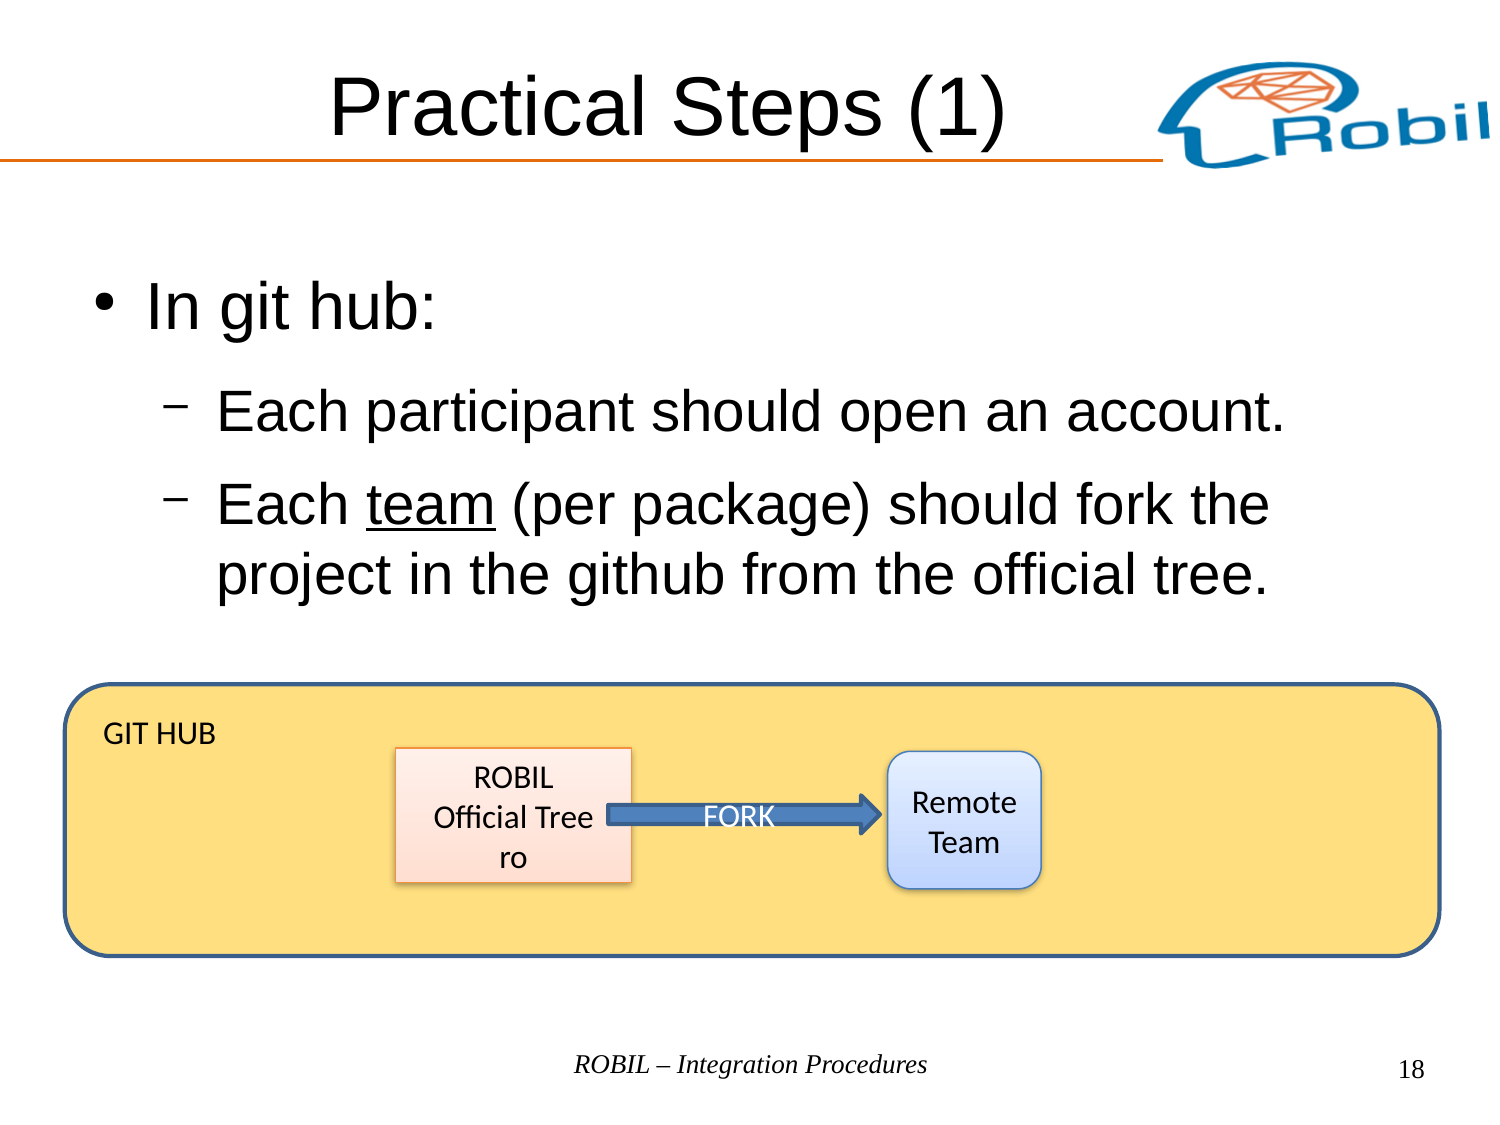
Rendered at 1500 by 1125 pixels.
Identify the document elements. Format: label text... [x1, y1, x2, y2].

text_box ROBIL Official Tree ro [395, 747, 632, 883]
list In git hub: Each participant should open an account. Each team (per package) should fork the project in the github from the official tree. [75, 263, 1395, 640]
slide_number 18 [1075, 1051, 1425, 1125]
title Practical Steps (1) [0, 8, 1344, 197]
text_box [62, 682, 1442, 959]
text_box GIT HUB [88, 704, 241, 759]
picture [1344, 44, 1495, 173]
footer ROBIL – Integration Procedures [512, 1046, 989, 1125]
text_box RemoteTeam [886, 750, 1042, 890]
text_box FORK [606, 793, 883, 836]
